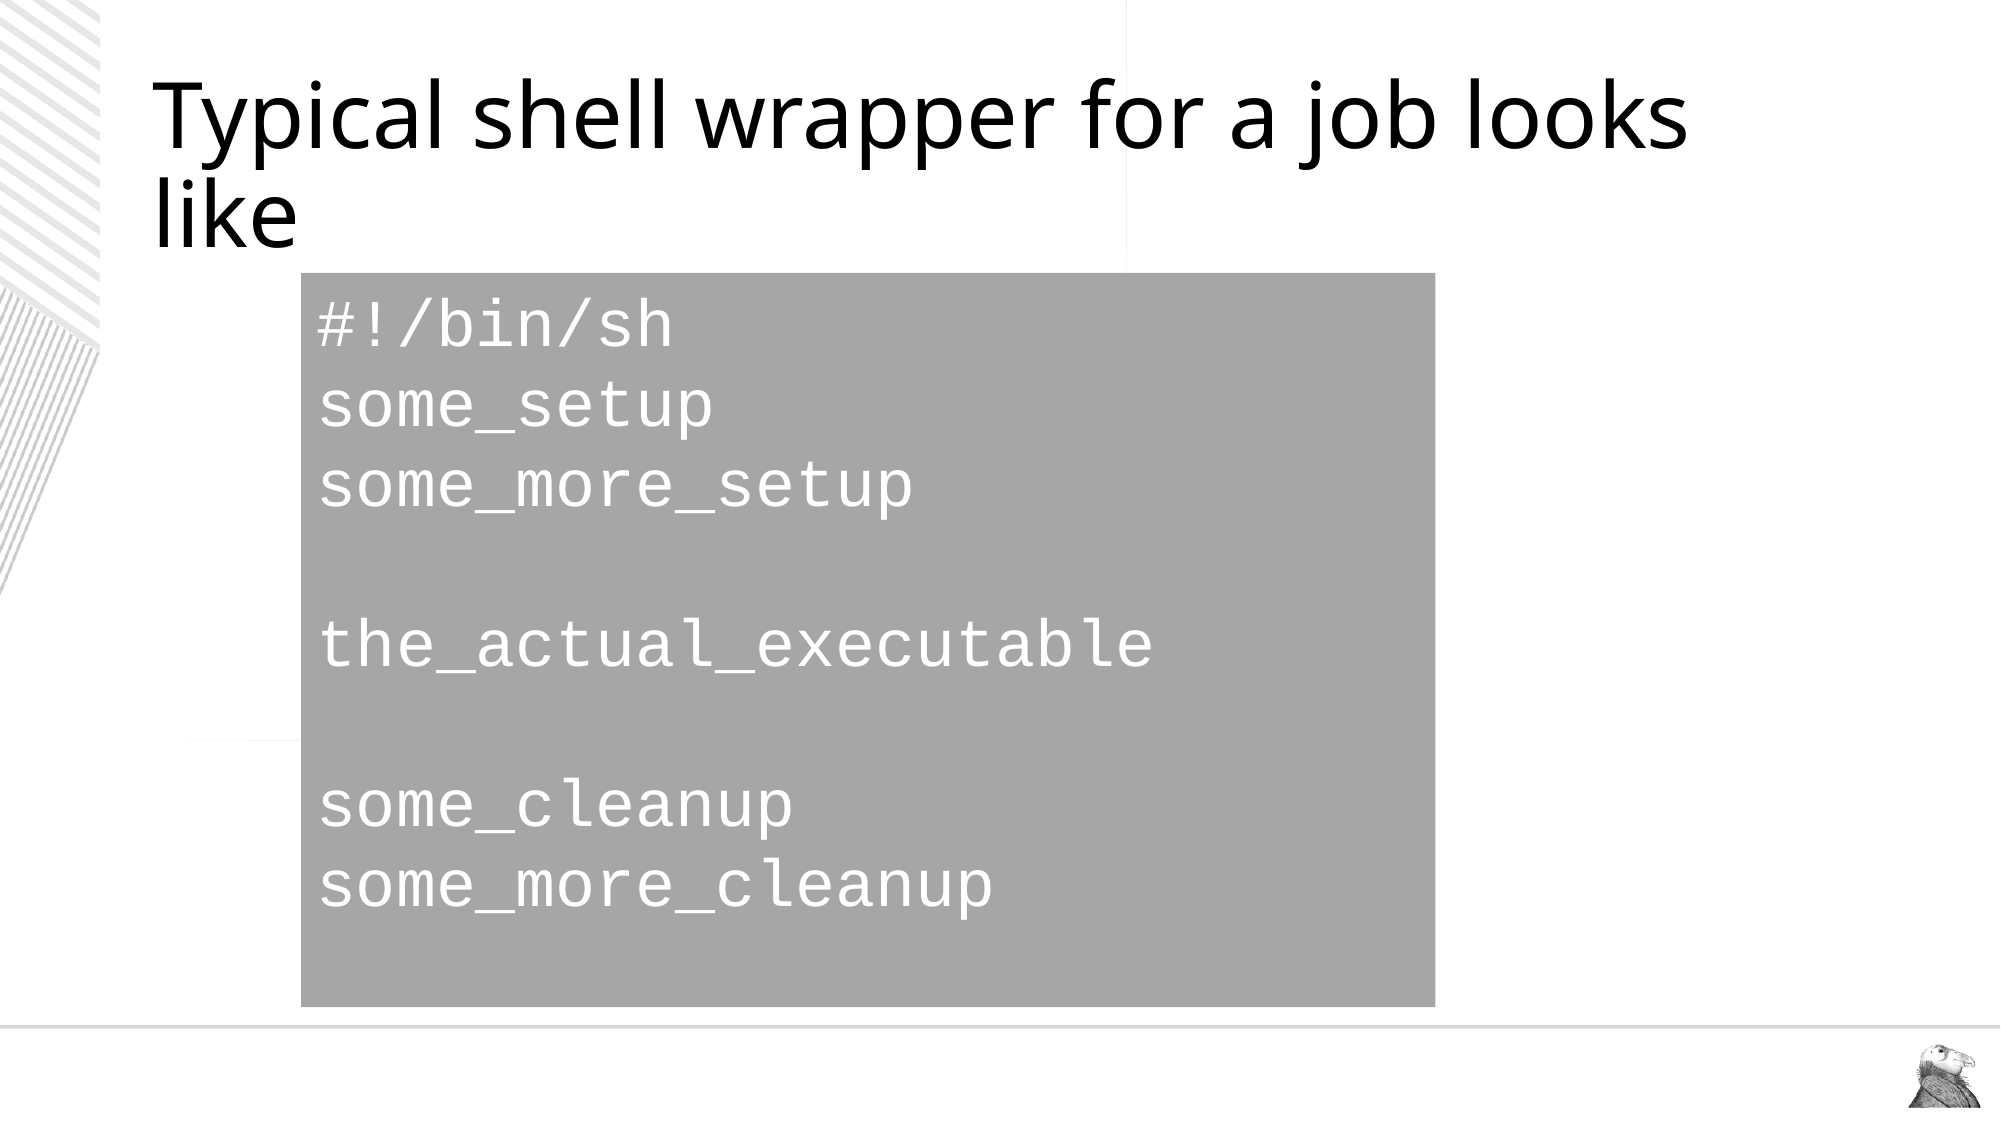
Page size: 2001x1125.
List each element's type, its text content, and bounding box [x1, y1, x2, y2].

text_box #!/bin/sh some_setup some_more_setup the_actual_executable some_cleanup some_more_cleanup [301, 272, 1436, 1008]
picture [0, 0, 2001, 1125]
title Typical shell wrapper for a job looks like [137, 59, 1863, 278]
